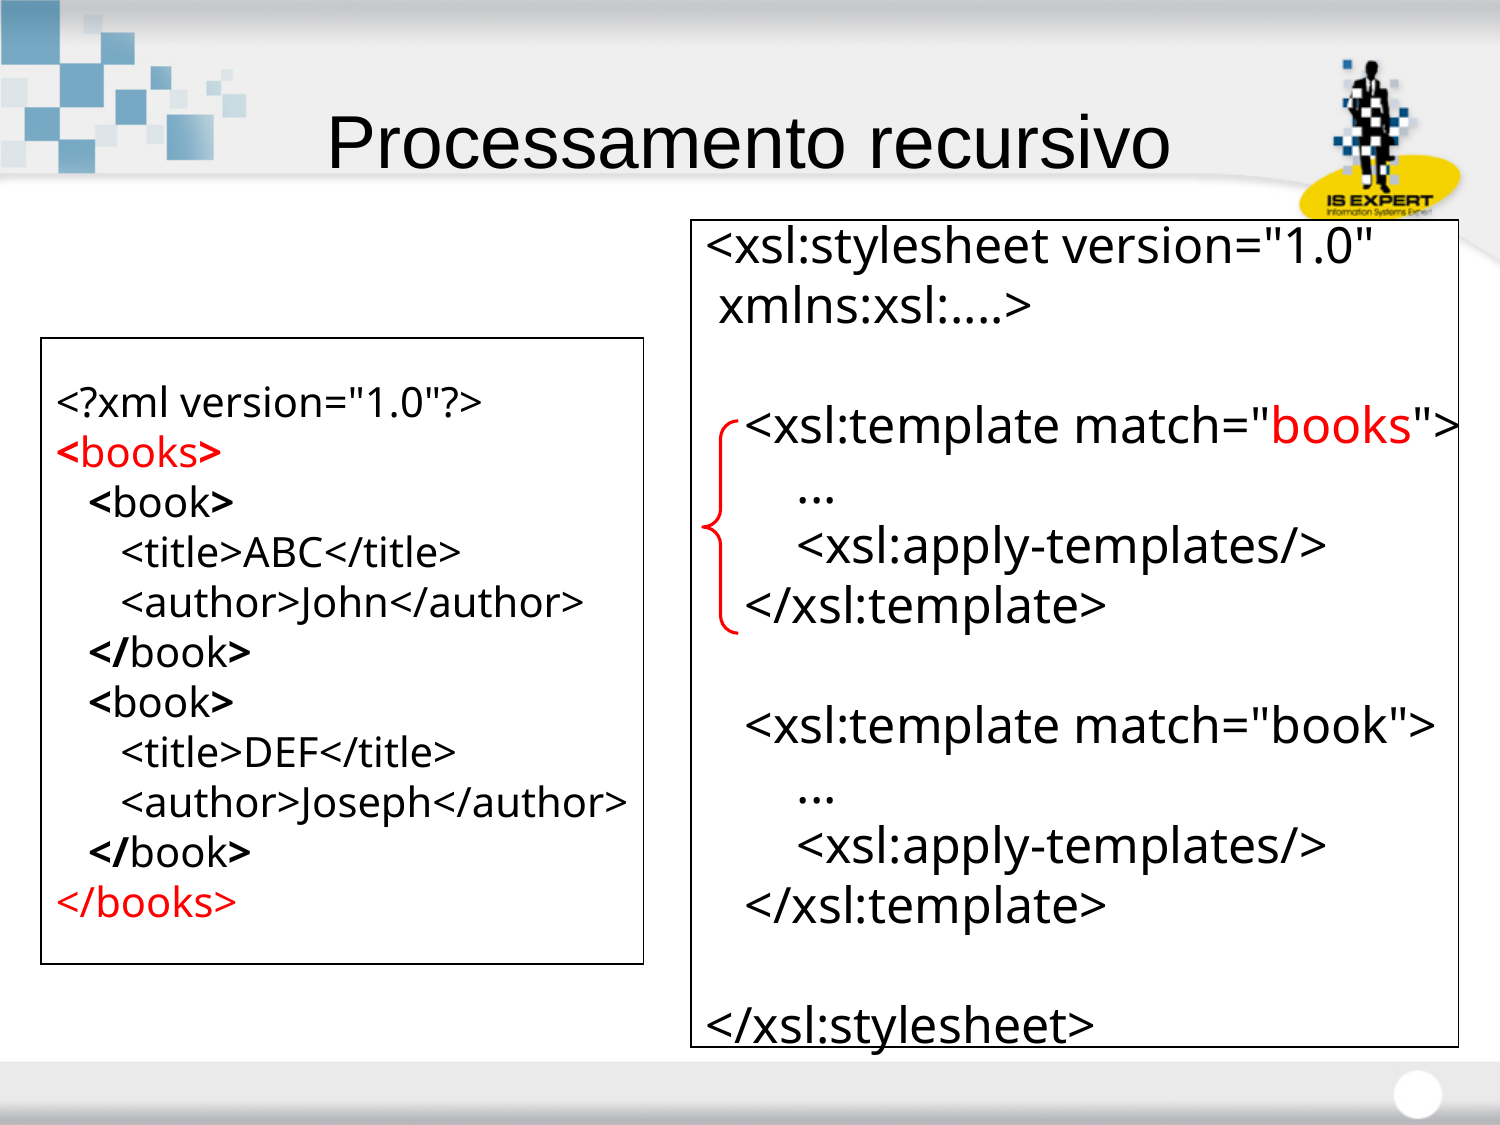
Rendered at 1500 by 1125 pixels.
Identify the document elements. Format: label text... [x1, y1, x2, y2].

text_box [702, 420, 739, 634]
title Processamento recursivo [74, 44, 1426, 233]
text_box <?xml version="1.0"?> <books> <book> <title>ABC</title> <author>John</author> </book> <book> <title>DEF</title> <author>Joseph</author> </book> </books> [41, 338, 644, 965]
picture [0, 0, 1500, 1125]
text_box <xsl:stylesheet version="1.0" xmlns:xsl:....> <xsl:template match="books"> ... <xsl:apply-templates/> </xsl:template> <xsl:template match="book"> ... <xsl:apply-templates/> </xsl:template> </xsl:stylesheet> [690, 220, 1459, 1047]
